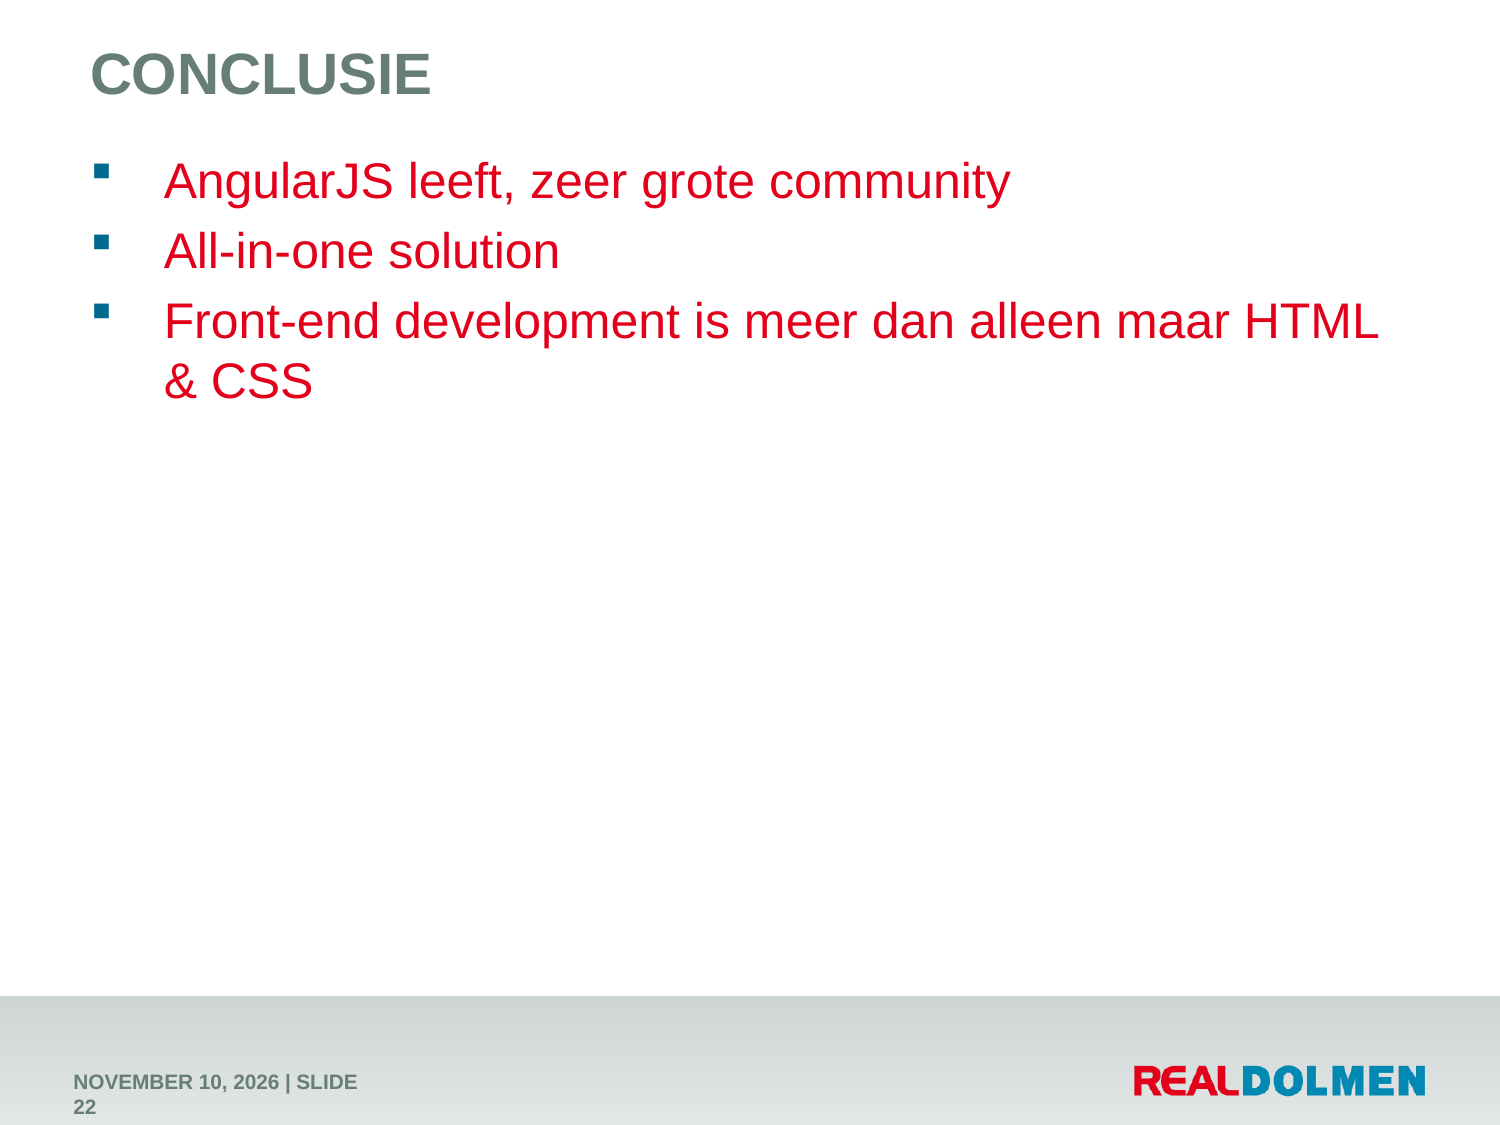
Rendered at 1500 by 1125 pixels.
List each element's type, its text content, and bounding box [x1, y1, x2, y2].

list AngularJS leeft, zeer grote community All-in-one solution Front-end development is meer dan alleen maar HTML & CSS [74, 140, 1426, 1006]
title Conclusie [74, 23, 1426, 120]
picture [1113, 914, 1446, 1125]
